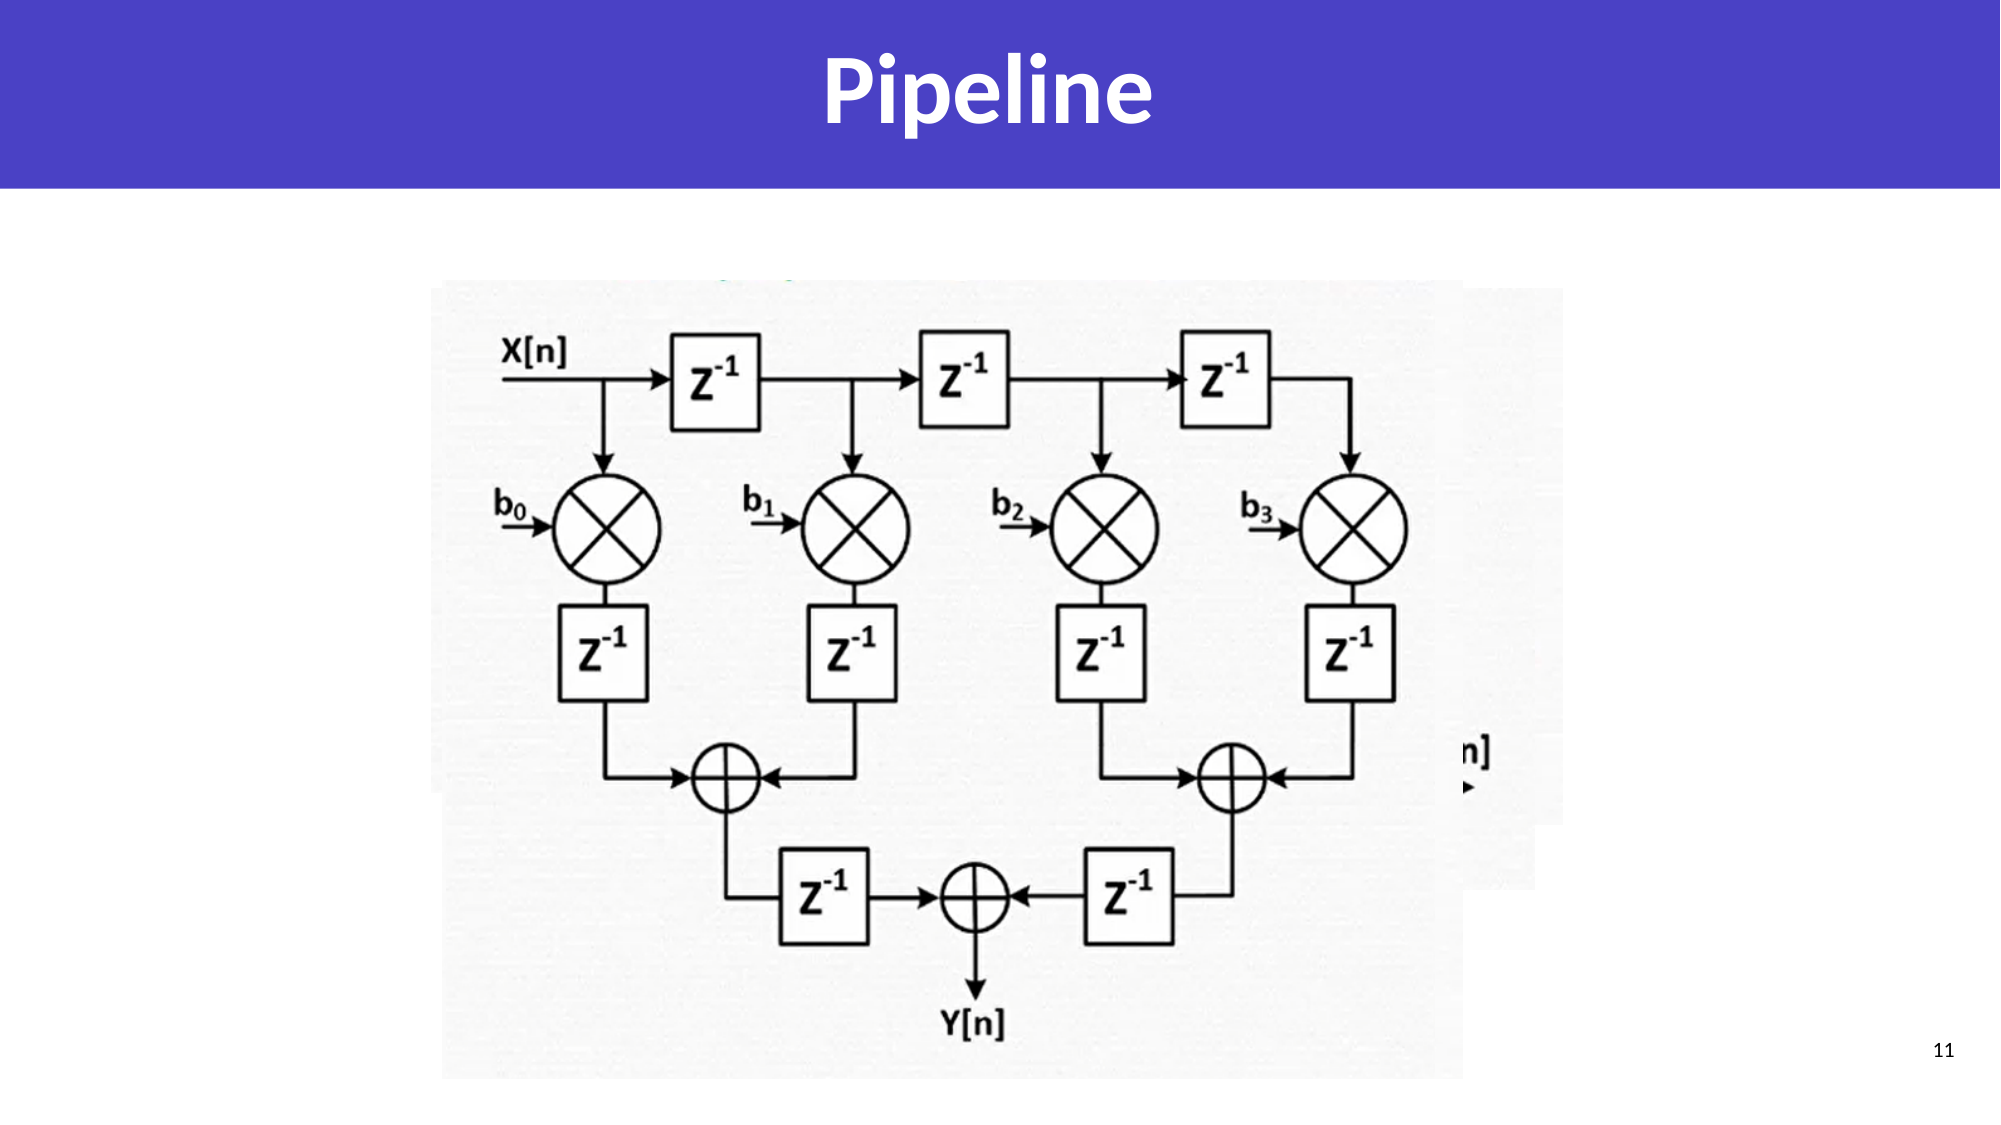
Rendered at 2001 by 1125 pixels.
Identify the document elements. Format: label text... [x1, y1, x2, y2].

slide_number 11 [1866, 1018, 1970, 1079]
title Pipeline [166, 28, 1811, 154]
picture [431, 280, 1563, 1079]
